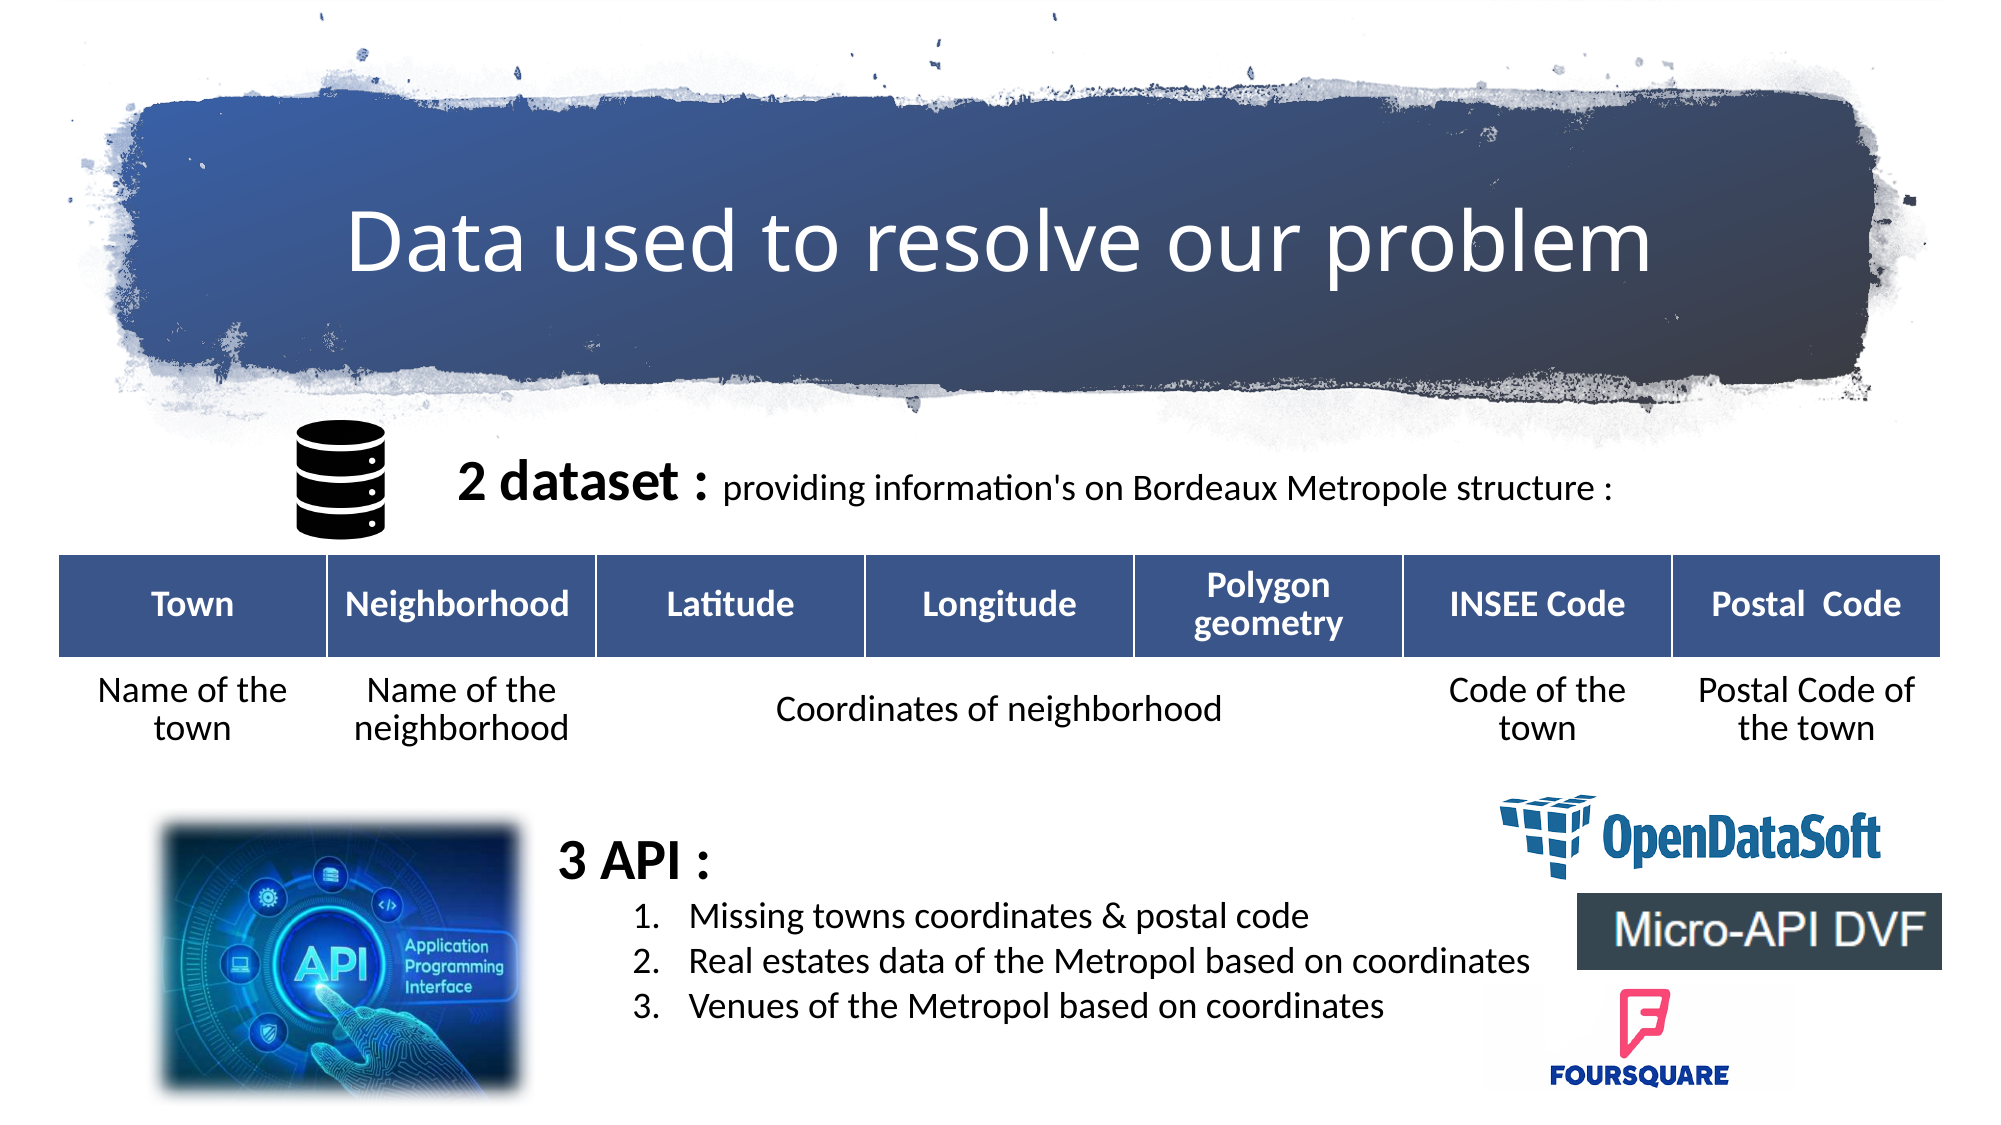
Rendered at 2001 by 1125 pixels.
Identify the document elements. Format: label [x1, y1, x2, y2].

list [265, 404, 416, 555]
picture [0, 0, 2000, 1125]
